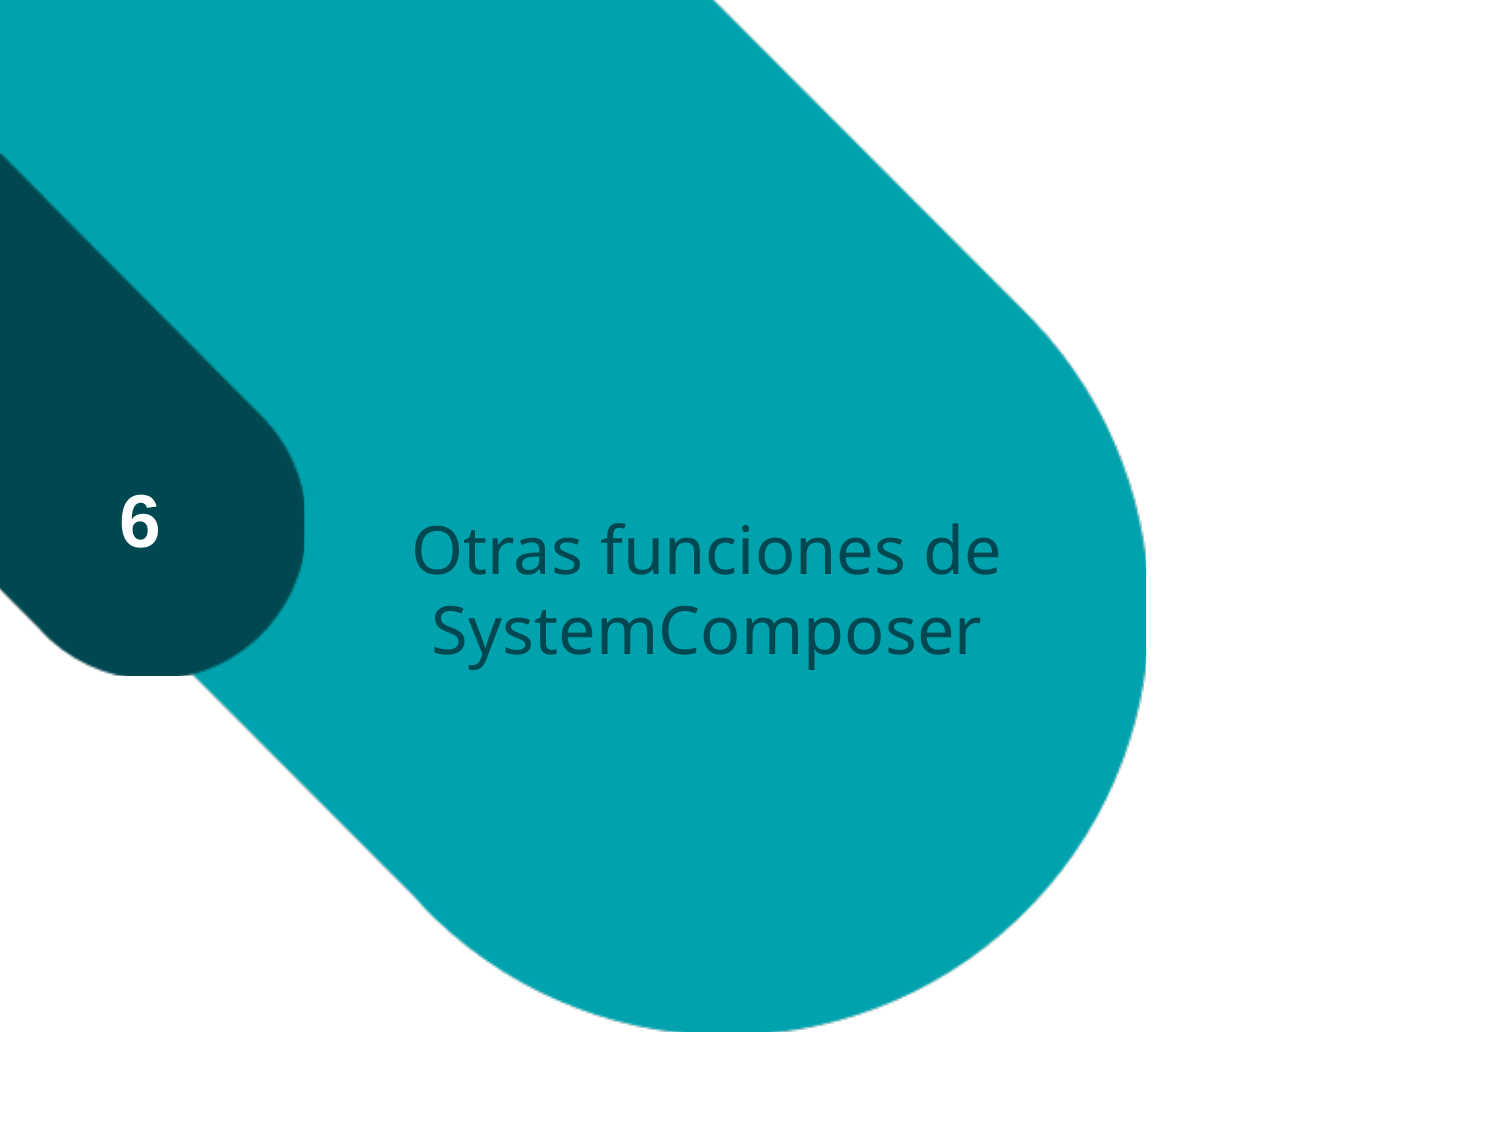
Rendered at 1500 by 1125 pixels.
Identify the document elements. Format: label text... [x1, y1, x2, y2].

title Otras funciones de SystemComposer [391, 451, 1023, 676]
list 6 [81, 454, 200, 581]
